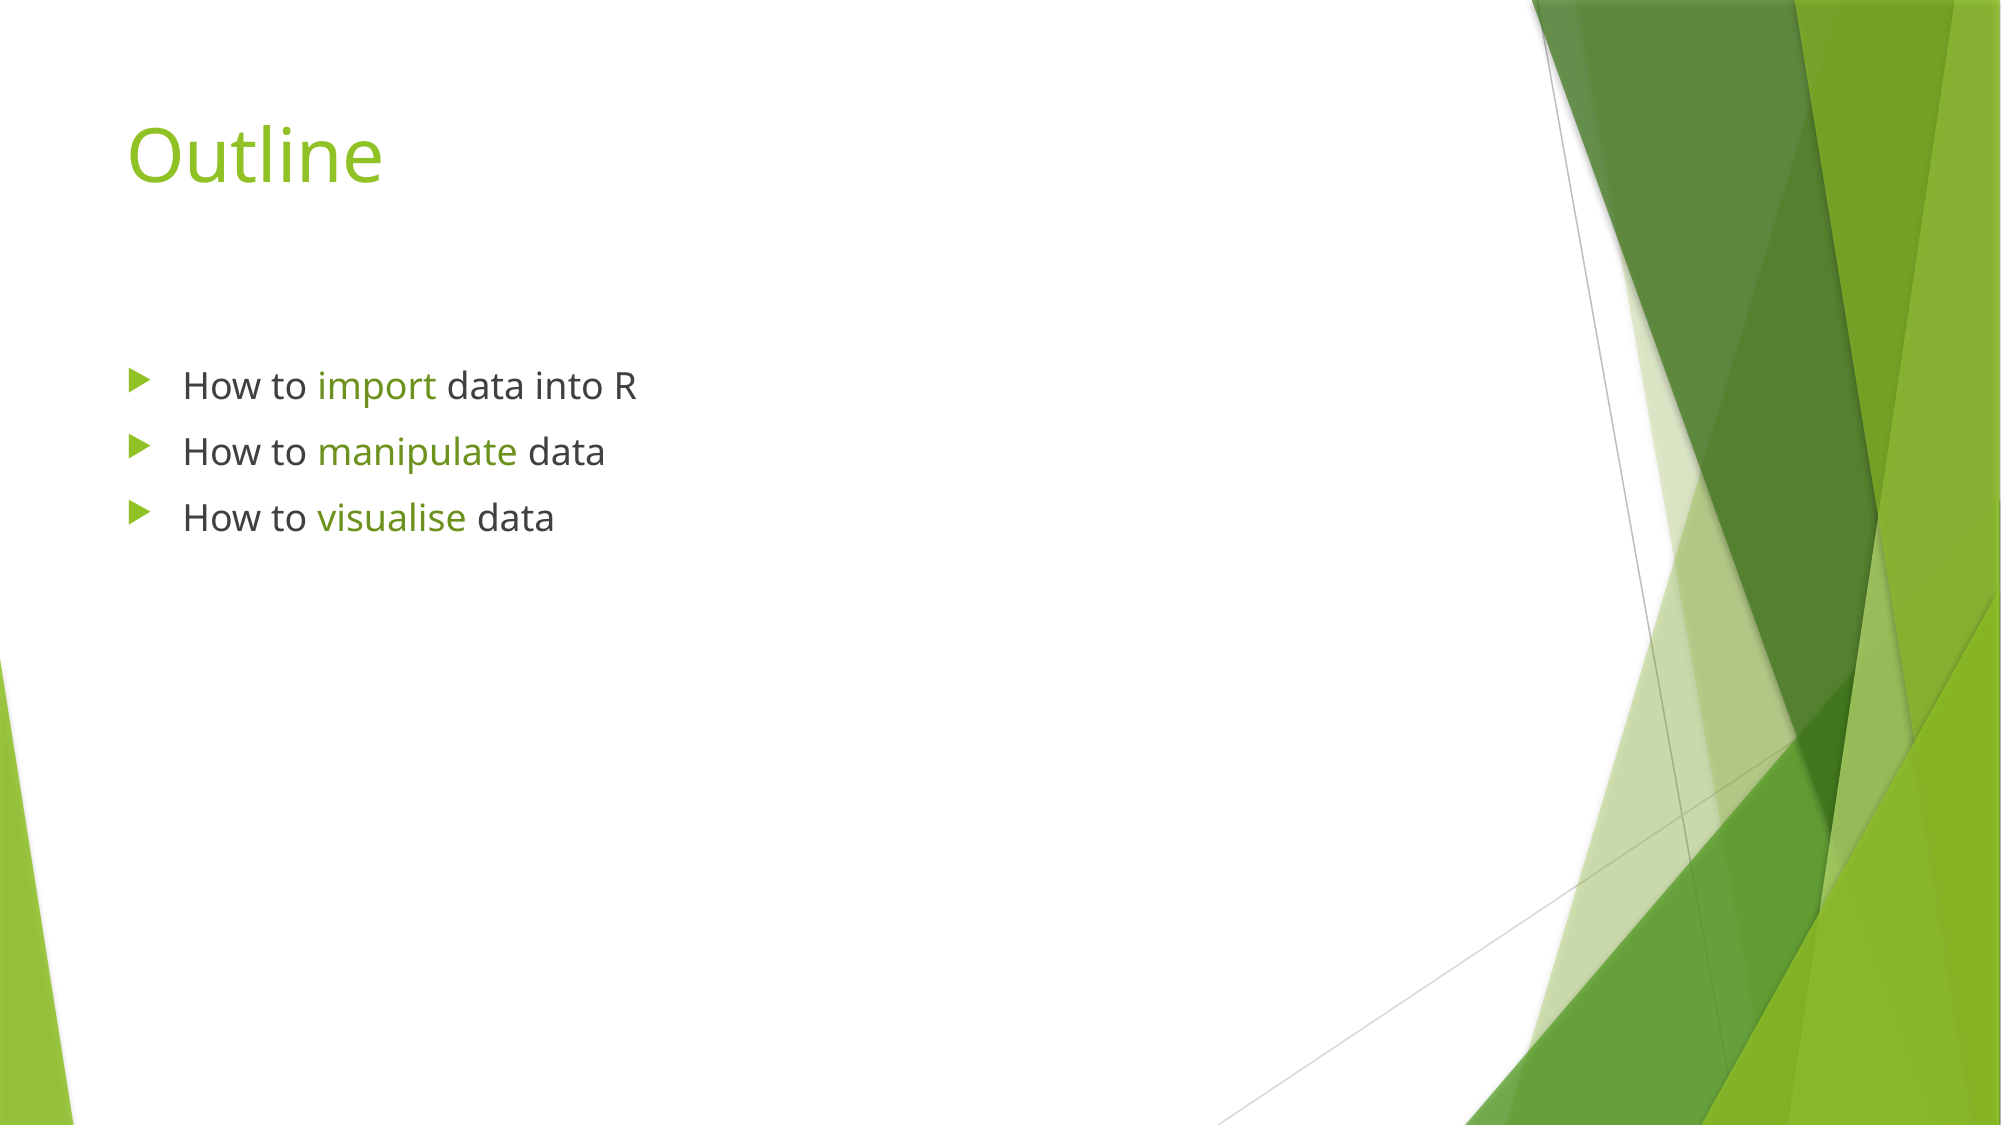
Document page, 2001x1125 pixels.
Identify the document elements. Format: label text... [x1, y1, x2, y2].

title Outline [111, 99, 1522, 317]
list How to import data into R How to manipulate data How to visualise data [111, 354, 1522, 992]
